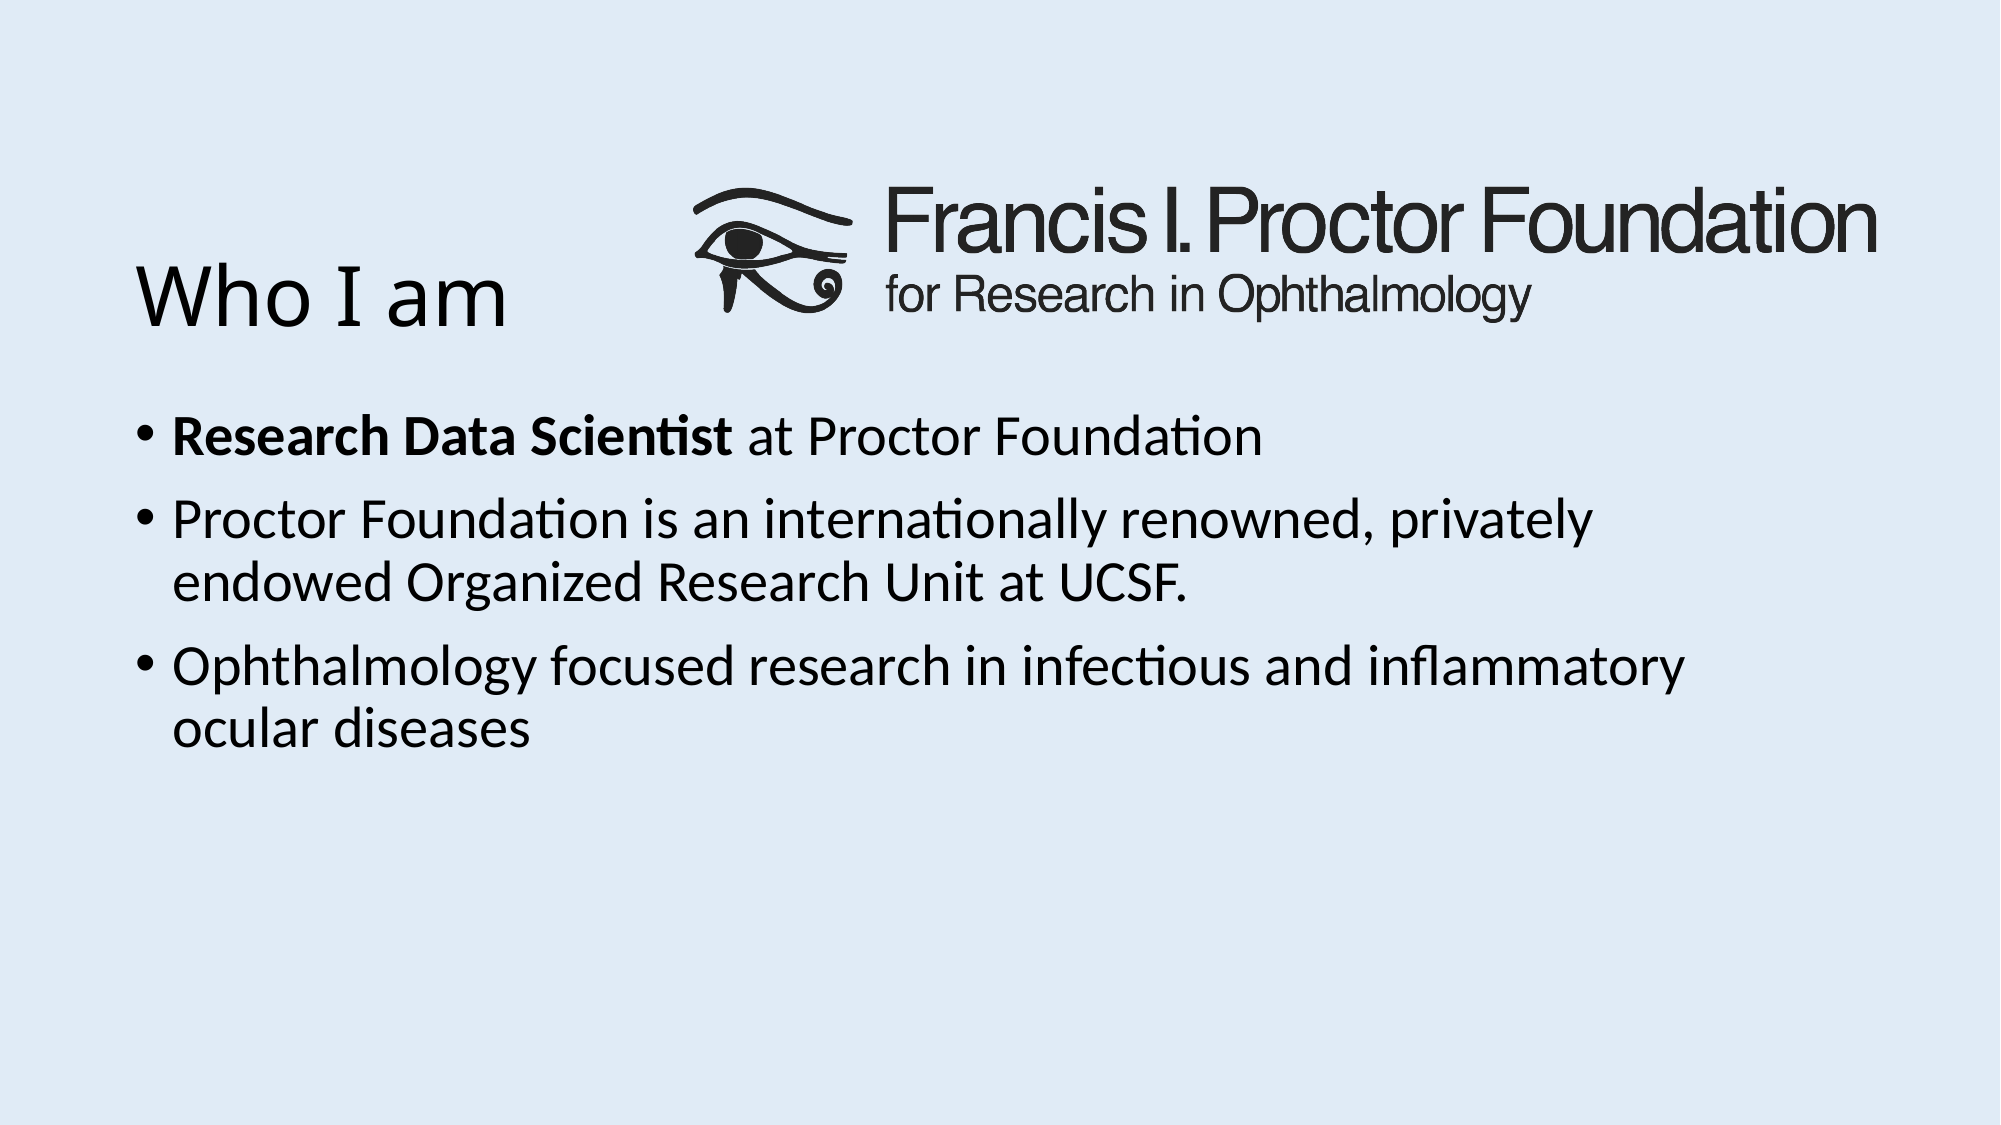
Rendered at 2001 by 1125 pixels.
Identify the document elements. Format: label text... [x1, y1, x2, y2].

picture [693, 174, 1882, 336]
title Who I am [120, 191, 1767, 353]
list Research Data Scientist at Proctor Foundation Proctor Foundation is an internationally renowned, privately endowed Organized Research Unit at UCSF. Ophthalmology focused research in infectious and inflammatory ocular diseases [120, 397, 1739, 1003]
